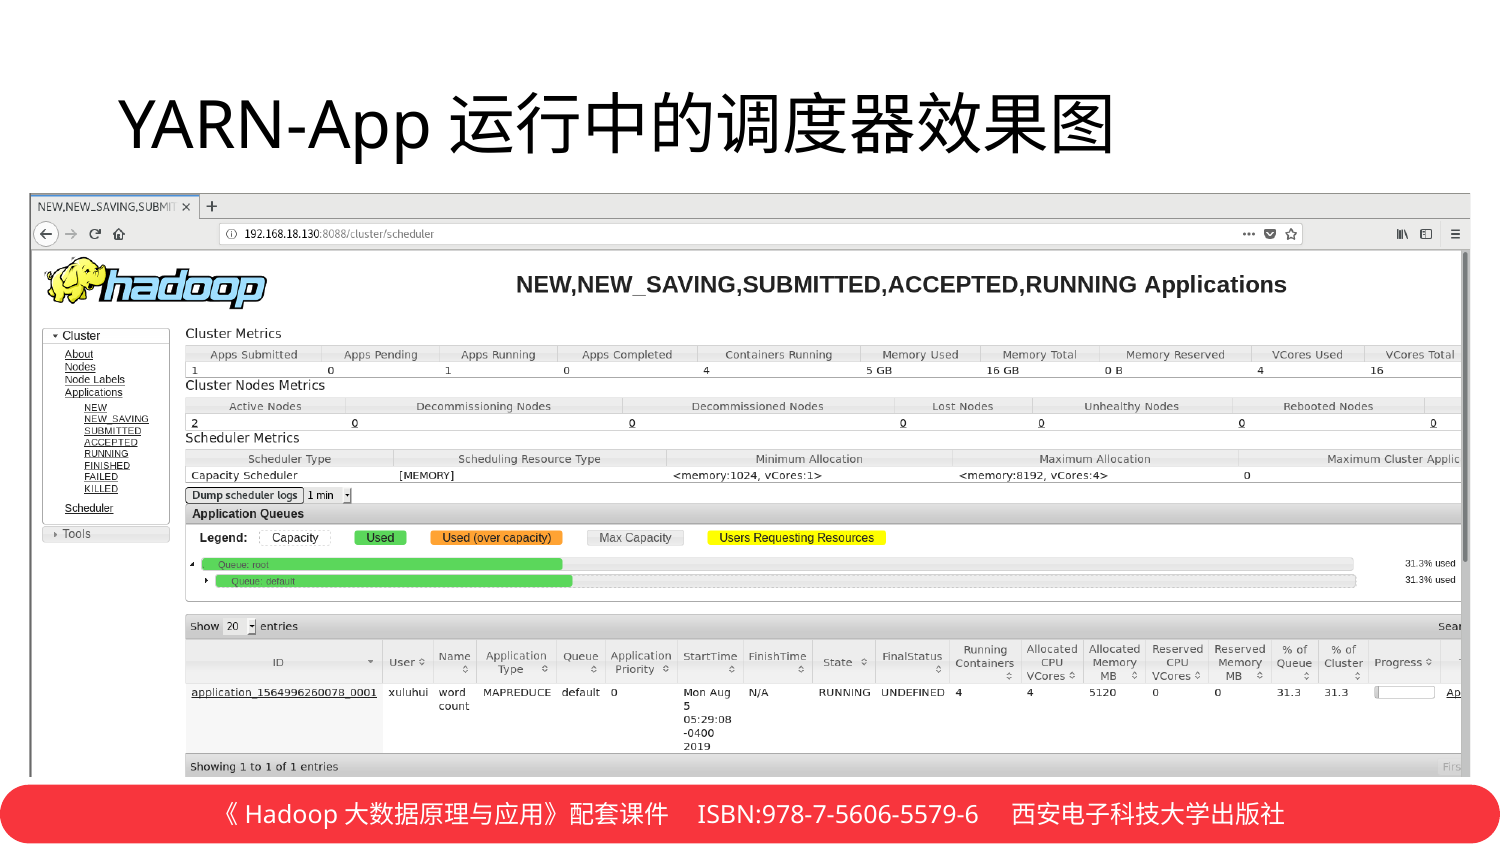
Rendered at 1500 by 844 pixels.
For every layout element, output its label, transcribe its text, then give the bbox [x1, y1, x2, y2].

picture [29, 193, 1471, 777]
title YARN-App运行中的调度器效果图 [103, 44, 1397, 193]
